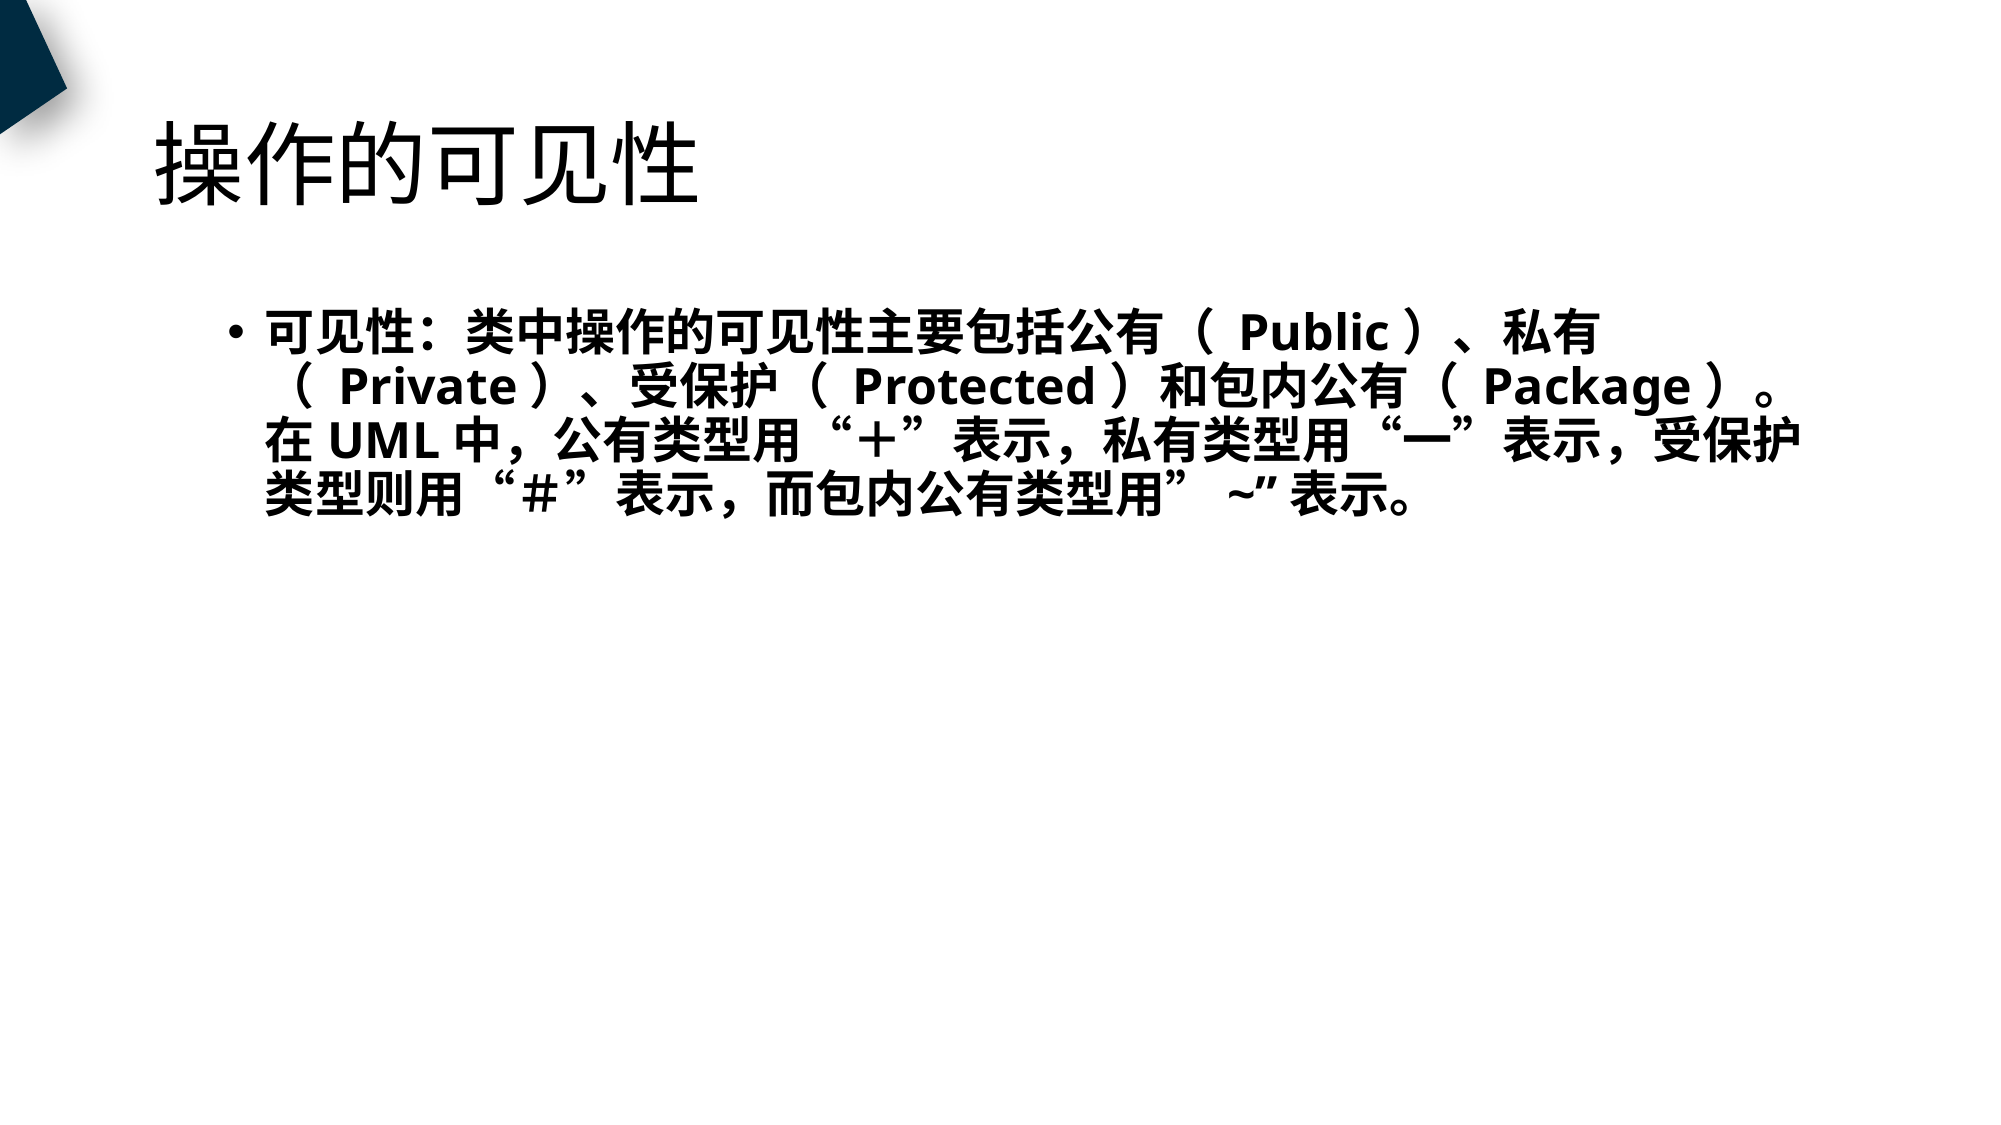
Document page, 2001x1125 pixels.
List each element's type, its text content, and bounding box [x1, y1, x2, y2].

list 可见性：类中操作的可见性主要包括公有（ Public）、私有（ Private）、受保护（ Protected）和包内公有（ Package）。在UML中，公有类型用“＋”表示，私有类型用“一”表示，受保护类型则用“＃”表示，而包内公有类型用”~”表示。 [137, 299, 1863, 1014]
text_box [0, 0, 68, 135]
title 操作的可见性 [137, 59, 1863, 278]
